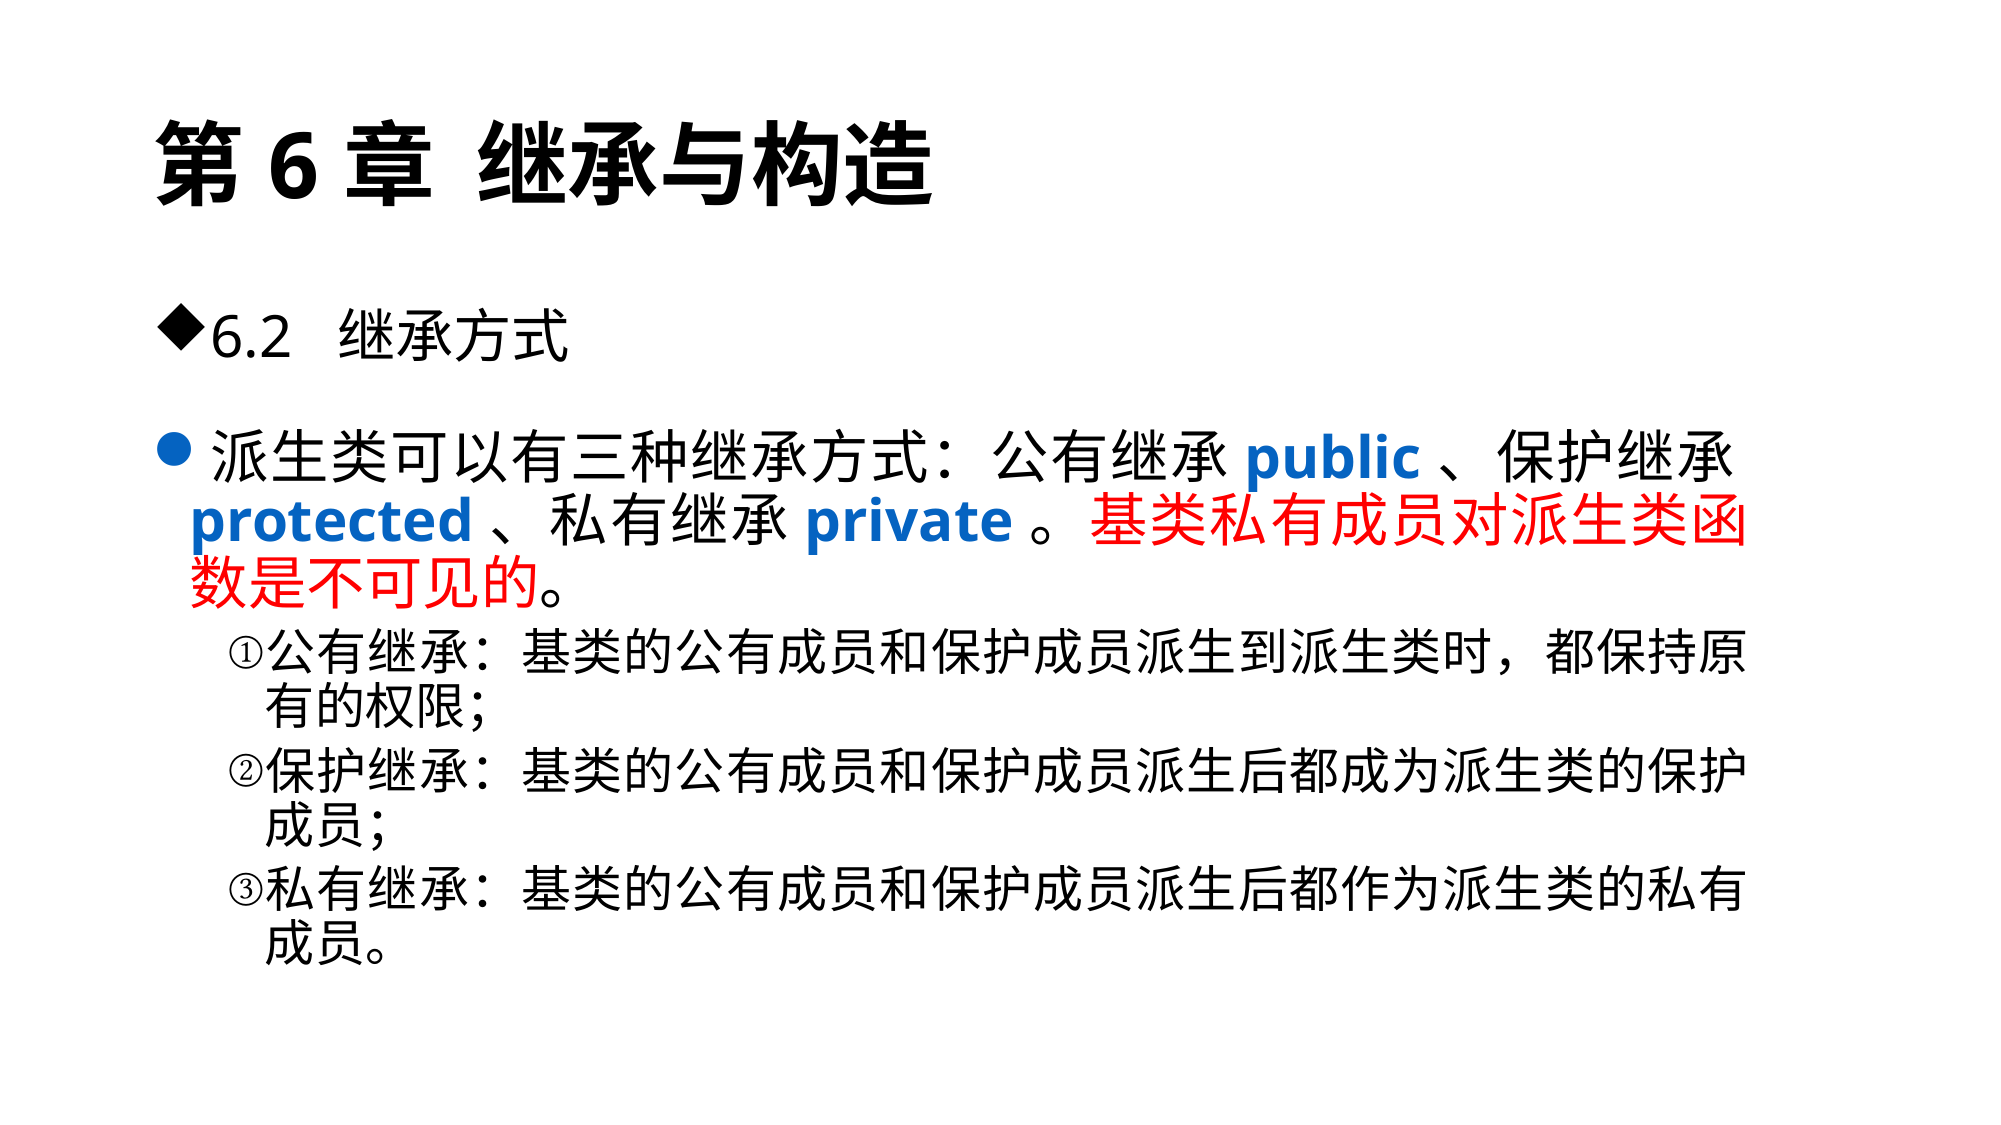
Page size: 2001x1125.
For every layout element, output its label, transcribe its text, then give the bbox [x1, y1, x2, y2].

list 6.2 继承方式 [137, 299, 1863, 1014]
title 第6章 继承与构造 [137, 59, 1863, 278]
text_box 派生类可以有三种继承方式：公有继承public、保护继承protected、私有继承private。基类私有成员对派生类函数是不可见的。 公有继承：基类的公有成员和保护成员派生到派生类时，都保持原有的权限； 保护继承：基类的公有成员和保护成员派生后都成为派生类的保护成员； 私有继承：基类的公有成员和保护成员派生后都作为派生类的私有成员。 [137, 421, 1765, 1024]
